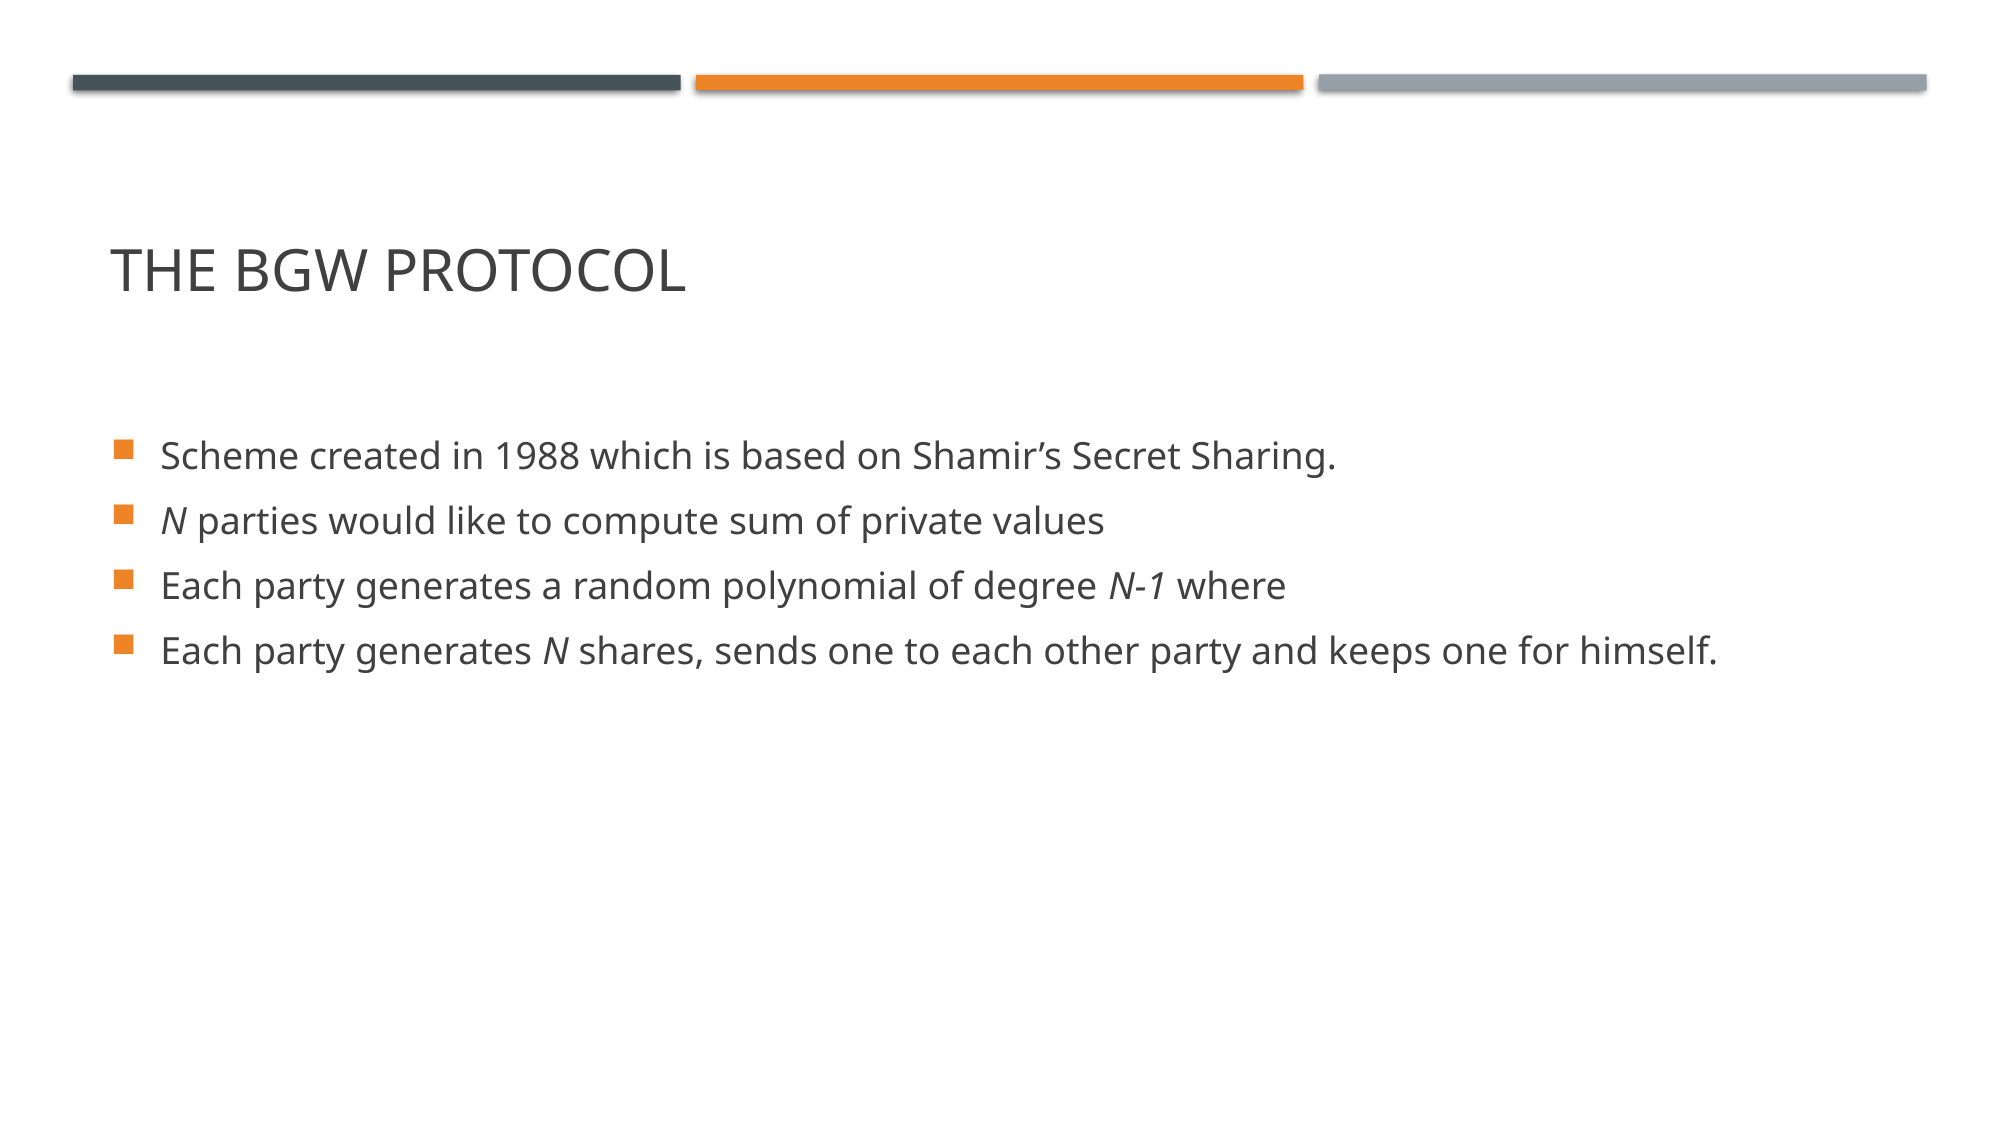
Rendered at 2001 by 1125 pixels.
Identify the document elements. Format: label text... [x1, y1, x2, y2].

title The BGW Protocol [95, 115, 1905, 311]
